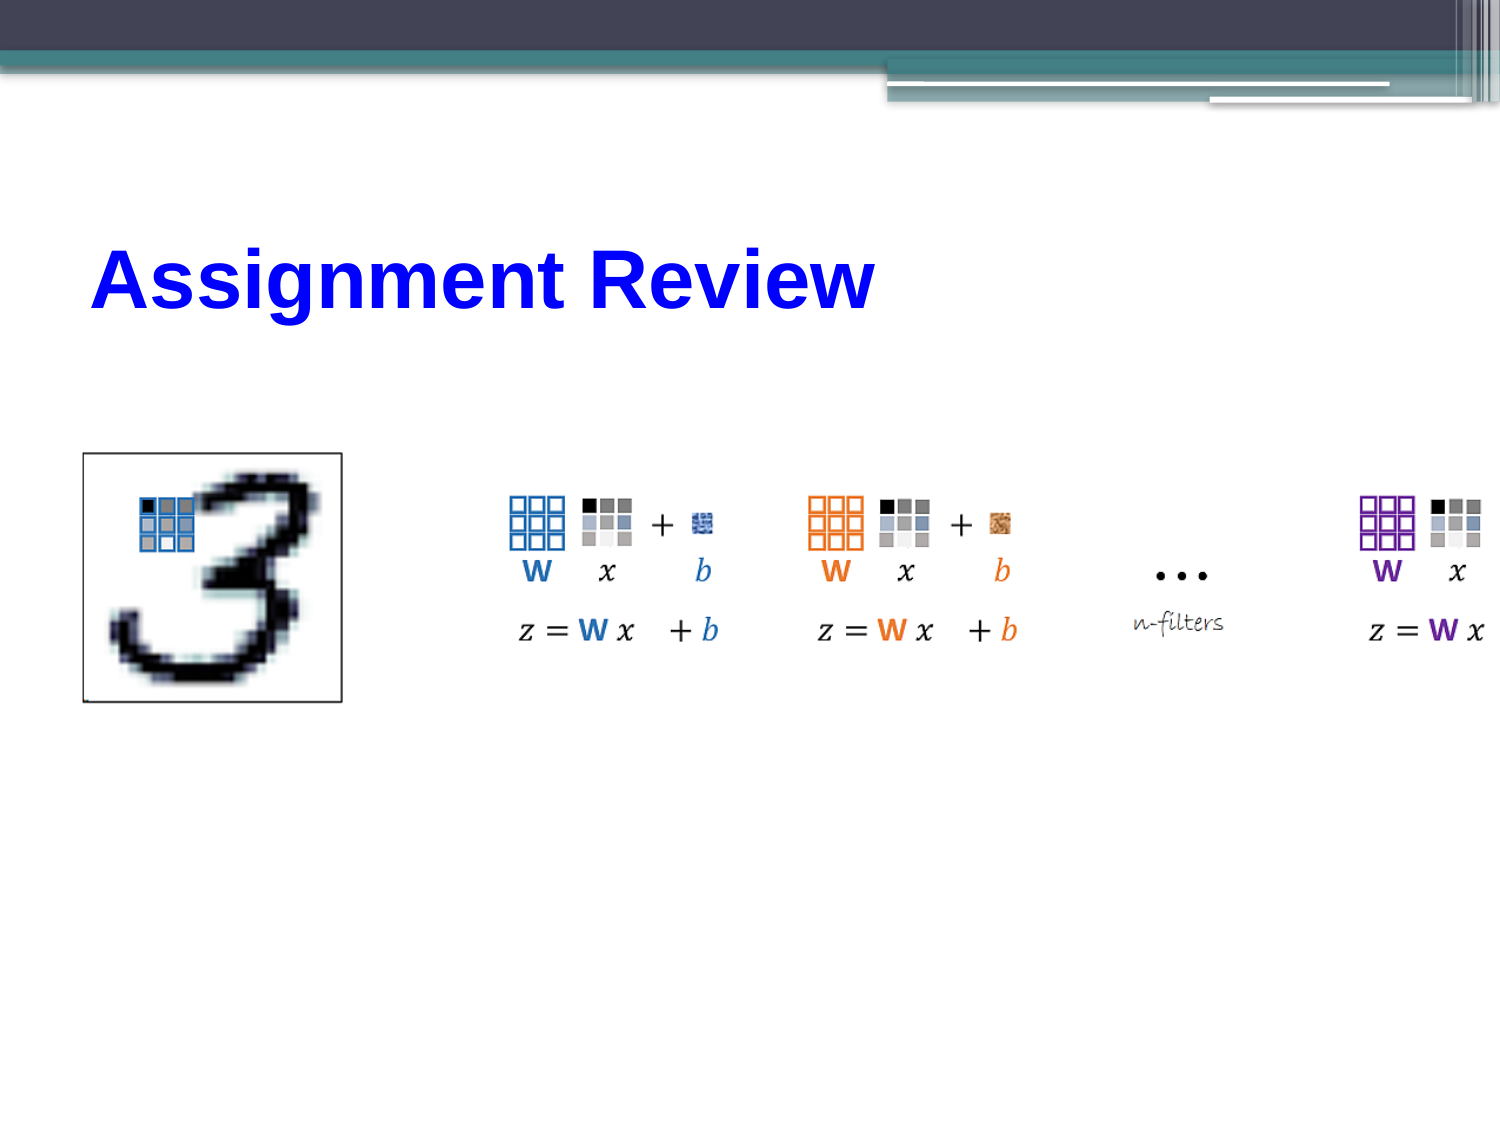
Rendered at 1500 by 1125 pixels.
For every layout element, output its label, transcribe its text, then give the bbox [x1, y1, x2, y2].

title Assignment Review [75, 187, 1425, 363]
picture [77, 449, 1500, 708]
